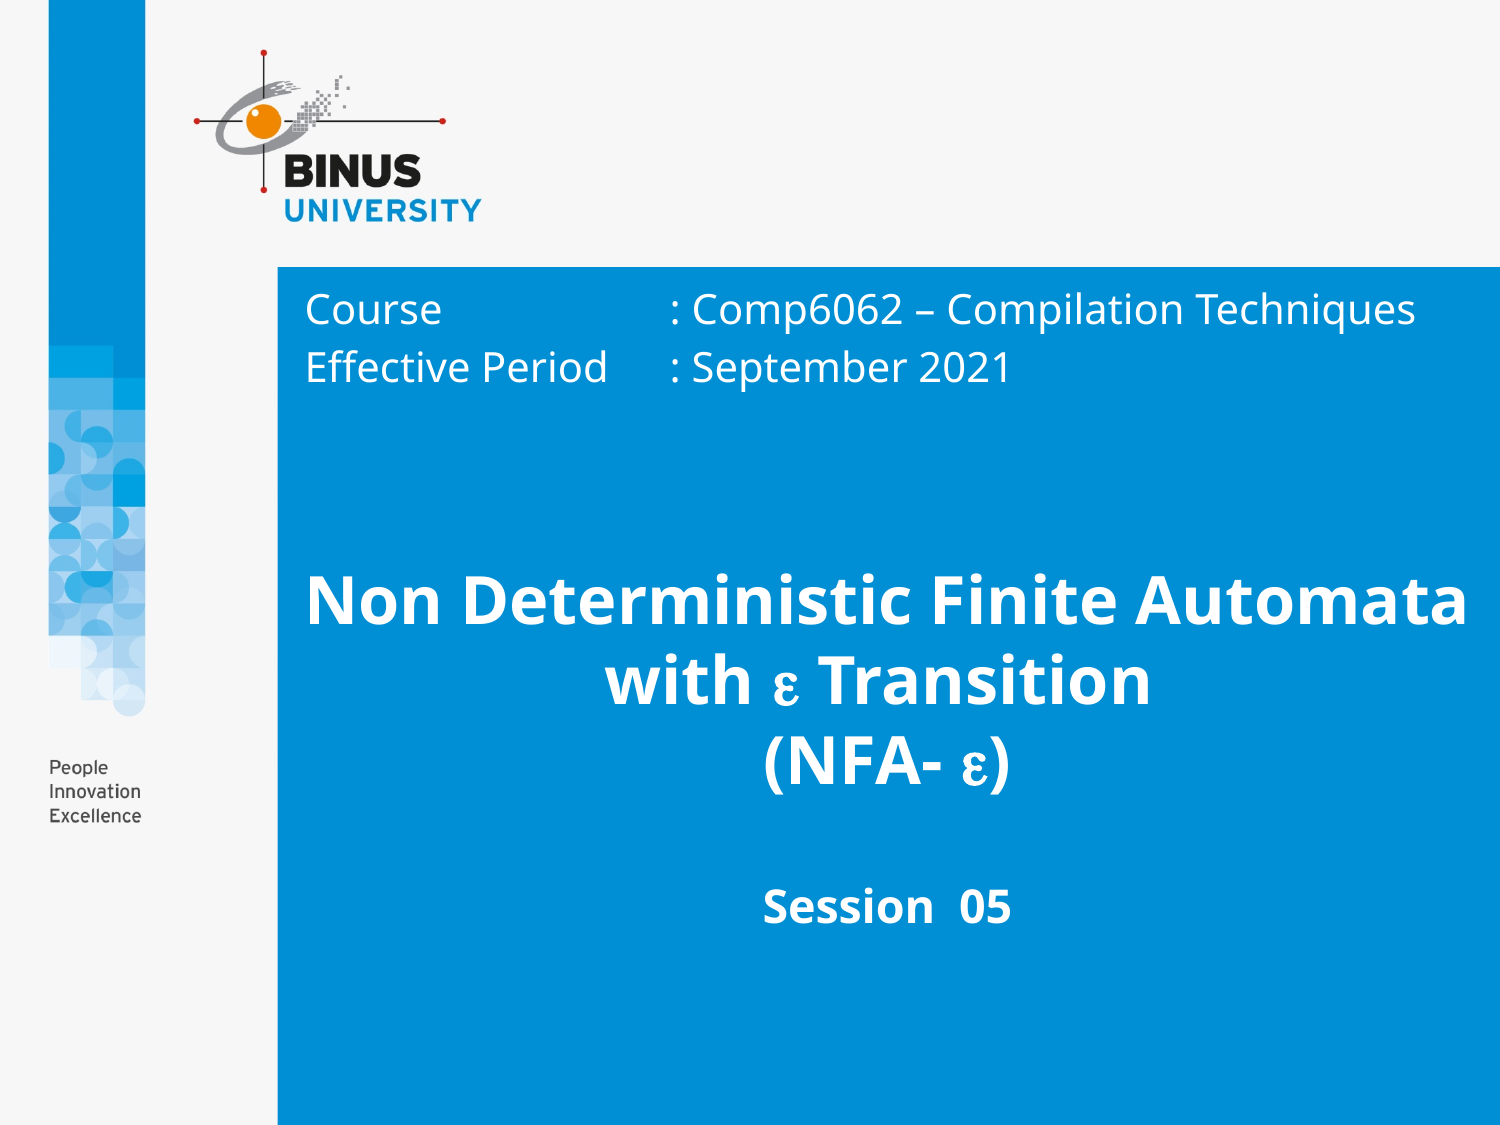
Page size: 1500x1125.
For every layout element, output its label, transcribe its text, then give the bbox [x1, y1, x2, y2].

text_box Course : Comp6062 – Compilation Techniques Effective Period : September 2021 [289, 275, 1500, 429]
title Non Deterministic Finite Automata with  Transition (NFA- ) Session 05 [275, 549, 1500, 942]
picture [0, 0, 1500, 845]
